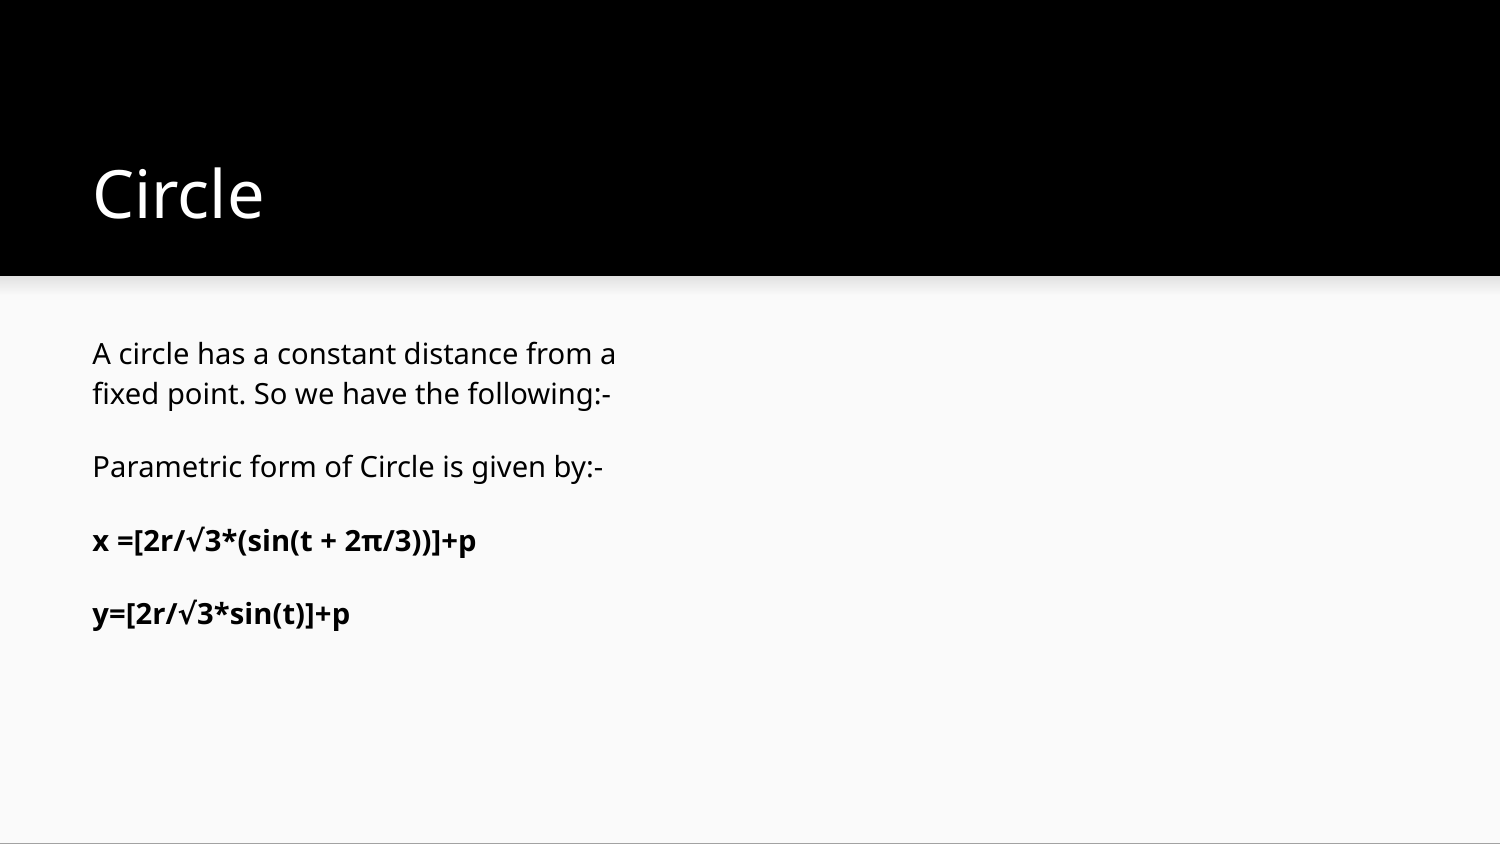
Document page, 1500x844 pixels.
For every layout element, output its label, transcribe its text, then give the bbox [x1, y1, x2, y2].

list A circle has a constant distance from a fixed point. So we have the following:- Parametric form of Circle is given by:- x =[2r/√3*(sin(t + 2π/3))]+p y=[2r/√3*sin(t)]+p [77, 314, 661, 758]
title Circle [77, 121, 1427, 248]
